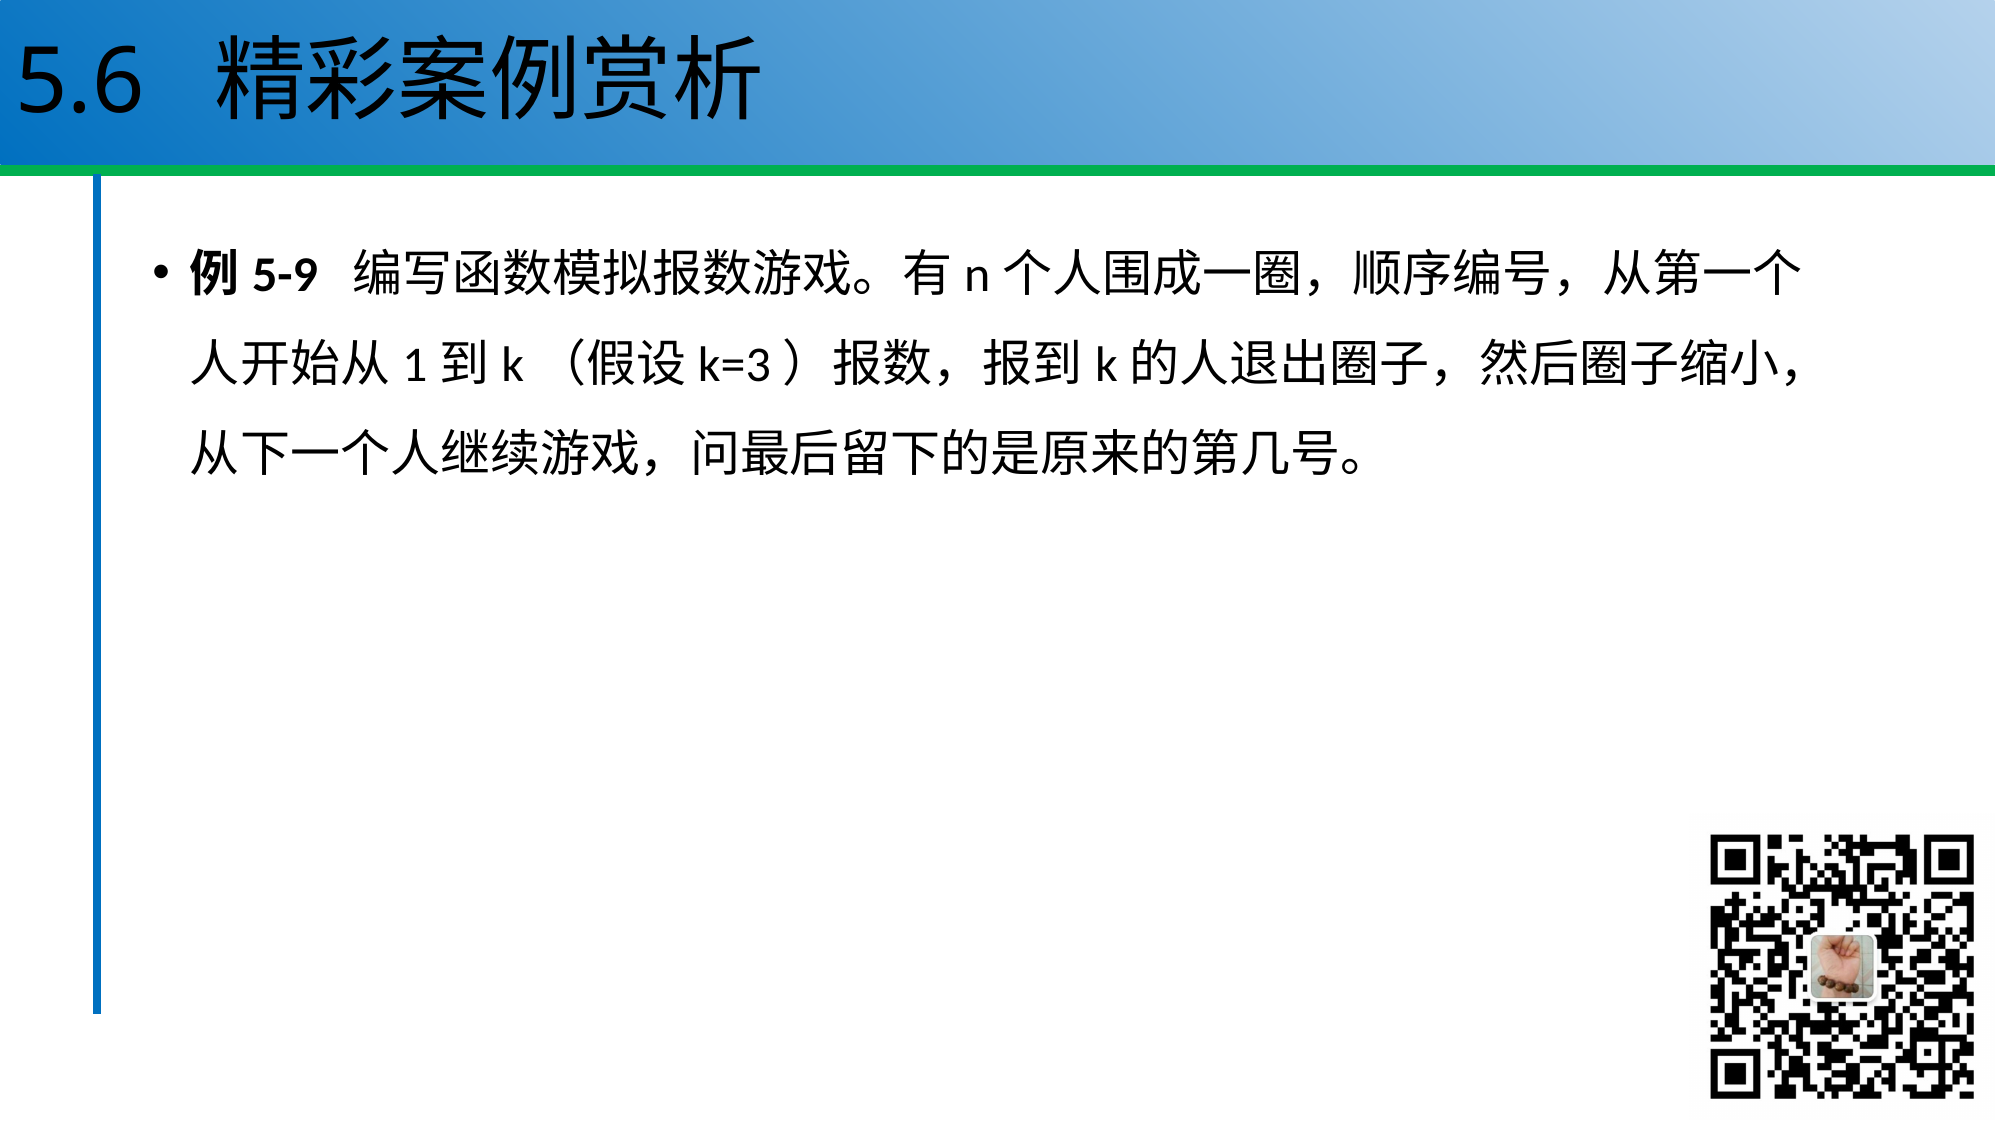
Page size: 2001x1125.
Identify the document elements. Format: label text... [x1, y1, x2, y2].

list 例5-9 编写函数模拟报数游戏。有n个人围成一圈，顺序编号，从第一个人开始从1到k（假设k=3）报数，报到k的人退出圈子，然后圈子缩小，从下一个人继续游戏，问最后留下的是原来的第几号。 [137, 204, 1863, 966]
picture [1689, 813, 1995, 1120]
title 5.6 精彩案例赏析 [0, 0, 1995, 165]
slide_number [1412, 1042, 1863, 1103]
